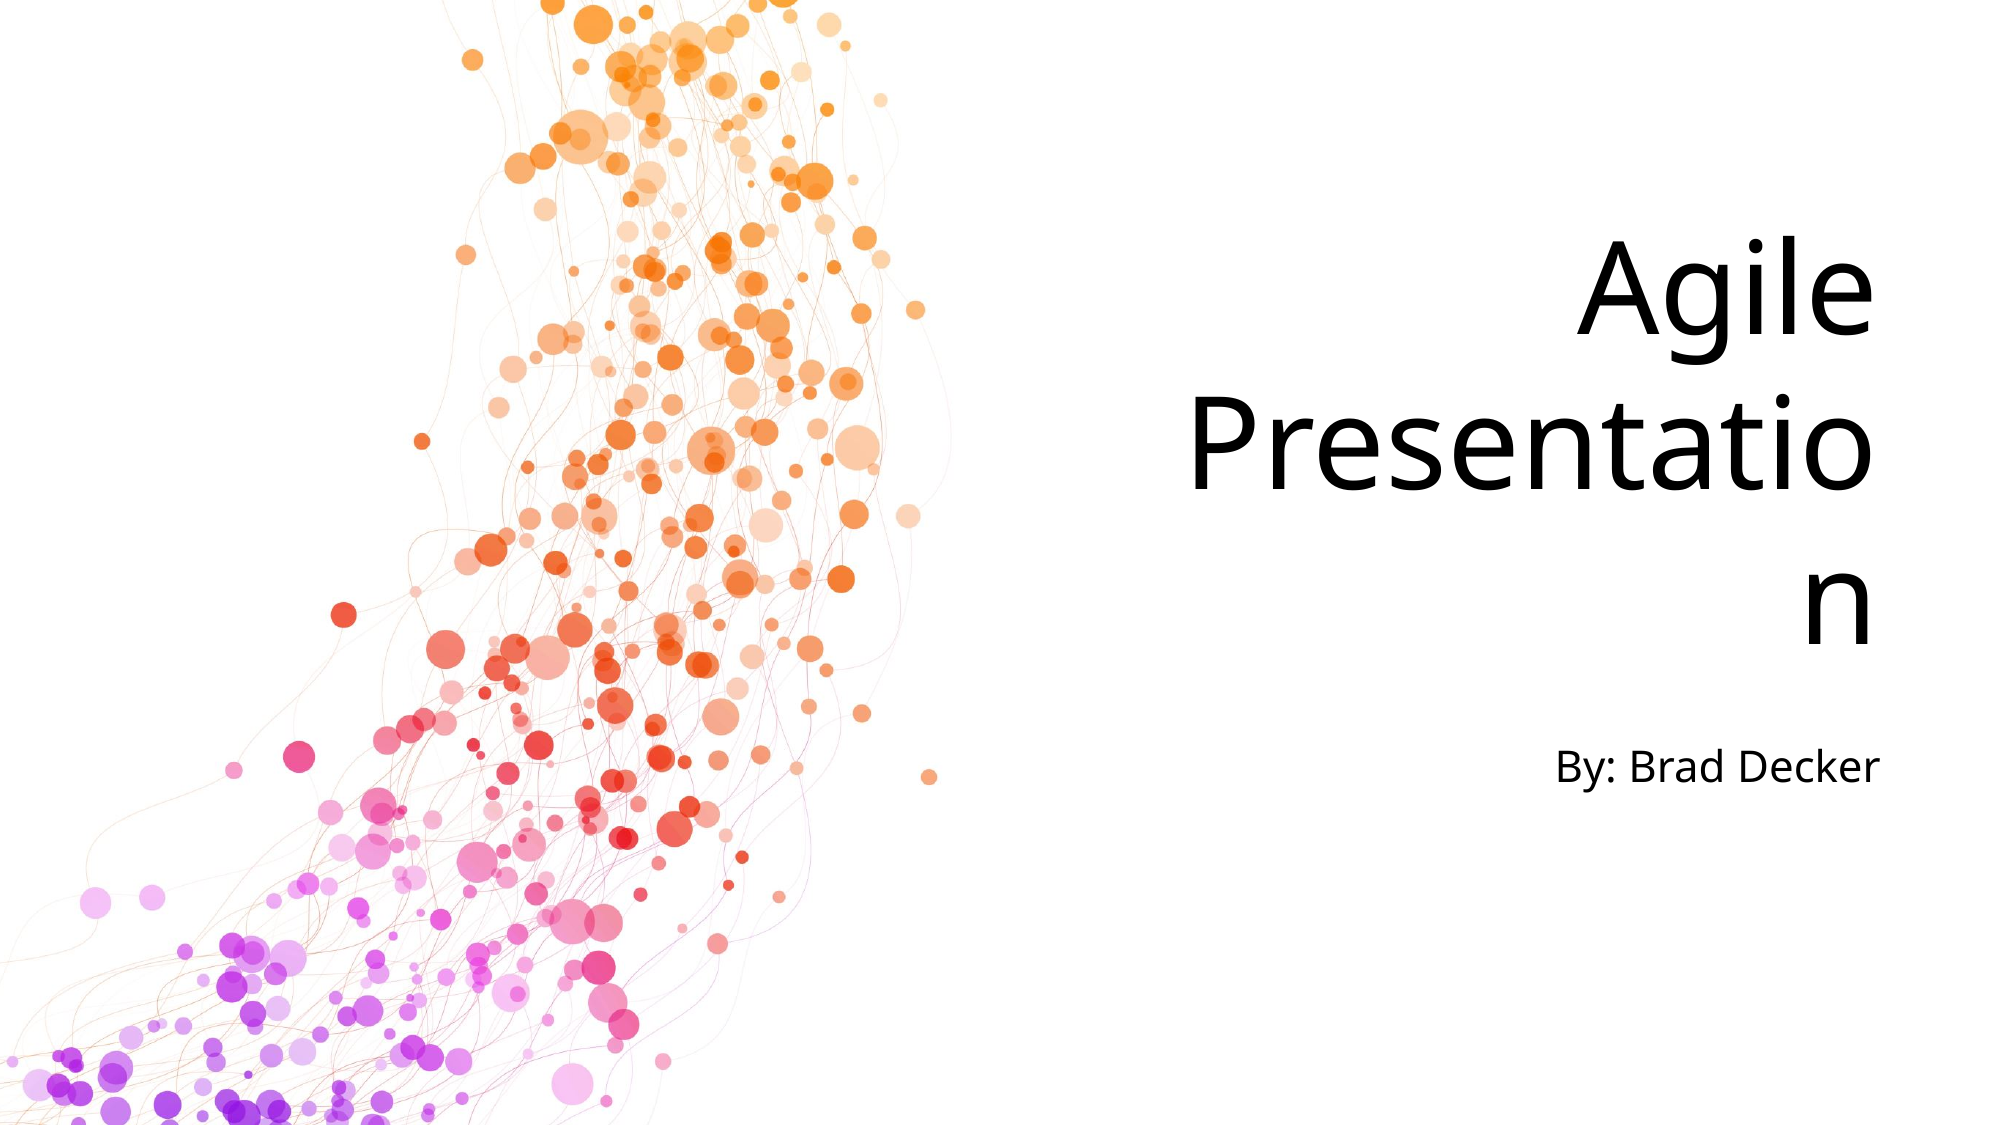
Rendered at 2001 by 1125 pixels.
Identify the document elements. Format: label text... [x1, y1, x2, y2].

picture [0, 0, 1001, 1125]
subtitle By: Brad Decker [1103, 730, 1897, 935]
title Agile Presentation [1103, 104, 1894, 679]
